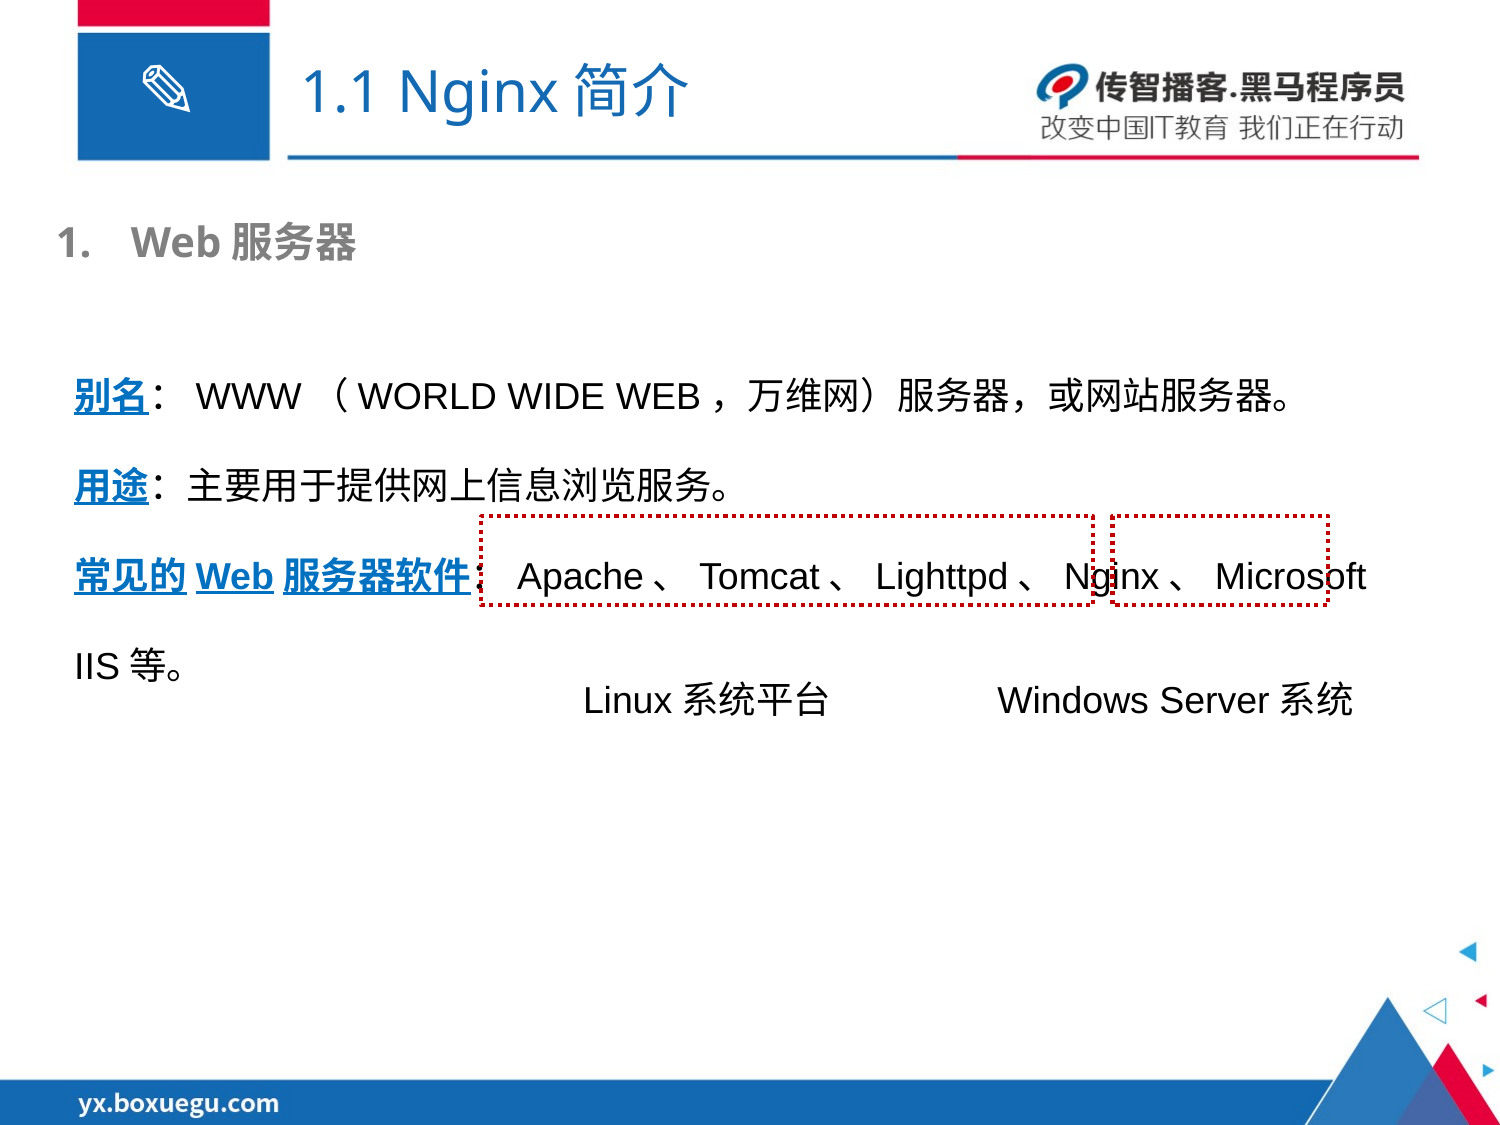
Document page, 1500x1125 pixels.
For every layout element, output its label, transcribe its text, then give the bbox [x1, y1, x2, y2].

text_box Windows Server系统 [982, 668, 1369, 729]
text_box Linux系统平台 [568, 668, 847, 729]
text_box Web服务器 [41, 208, 1424, 274]
text_box [1110, 514, 1330, 607]
text_box [479, 514, 1095, 607]
title 1.1 Nginx简介 [285, 25, 1137, 153]
text_box 别名：WWW（WORLD WIDE WEB，万维网）服务器，或网站服务器。 用途：主要用于提供网上信息浏览服务。 常见的Web服务器软件：Apache、Tomcat、Lighttpd、Nginx、Microsoft IIS等。 [59, 319, 1438, 695]
picture [0, 0, 1500, 1125]
